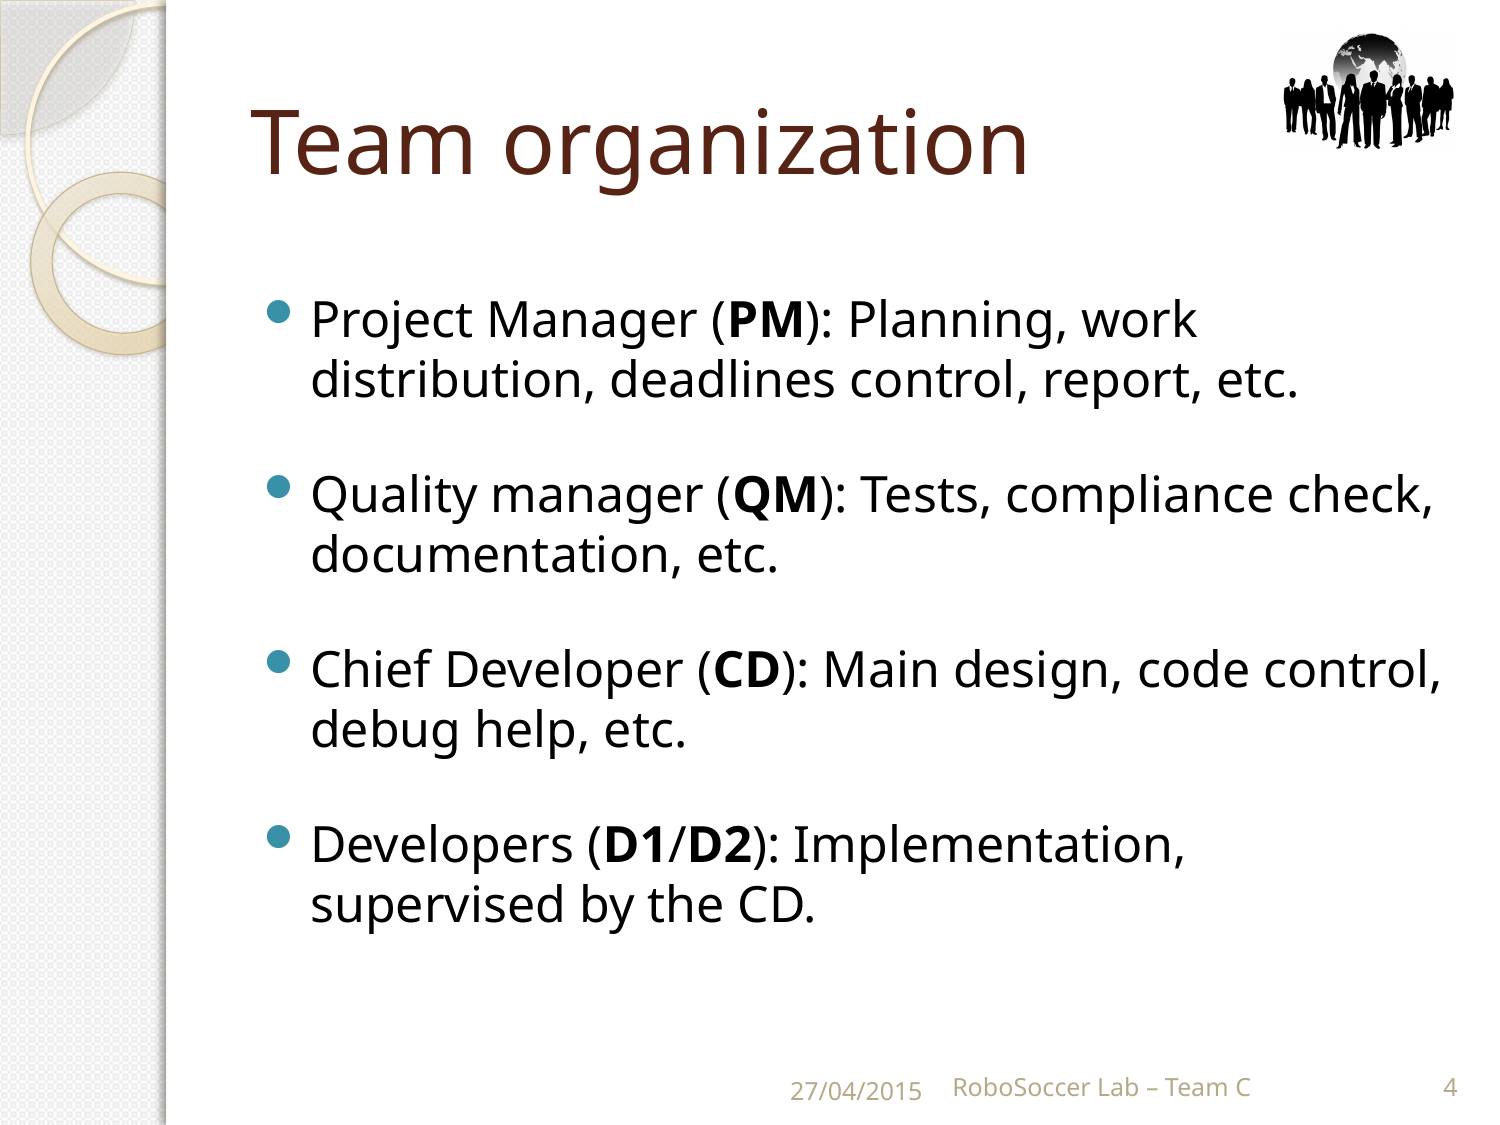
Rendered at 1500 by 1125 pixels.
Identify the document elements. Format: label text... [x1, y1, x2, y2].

list Project Manager (PM): Planning, work distribution, deadlines control, report, etc. Quality manager (QM): Tests, compliance check, documentation, etc. Chief Developer (CD): Main design, code control, debug help, etc. Developers (D1/D2): Implementation, supervised by the CD. [235, 237, 1466, 1025]
slide_number 4 [1413, 1034, 1488, 1113]
title Team organization [235, 45, 1466, 233]
footer RoboSoccer Lab – Team C [937, 1034, 1413, 1113]
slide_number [587, 1034, 937, 1113]
picture [1281, 30, 1455, 153]
